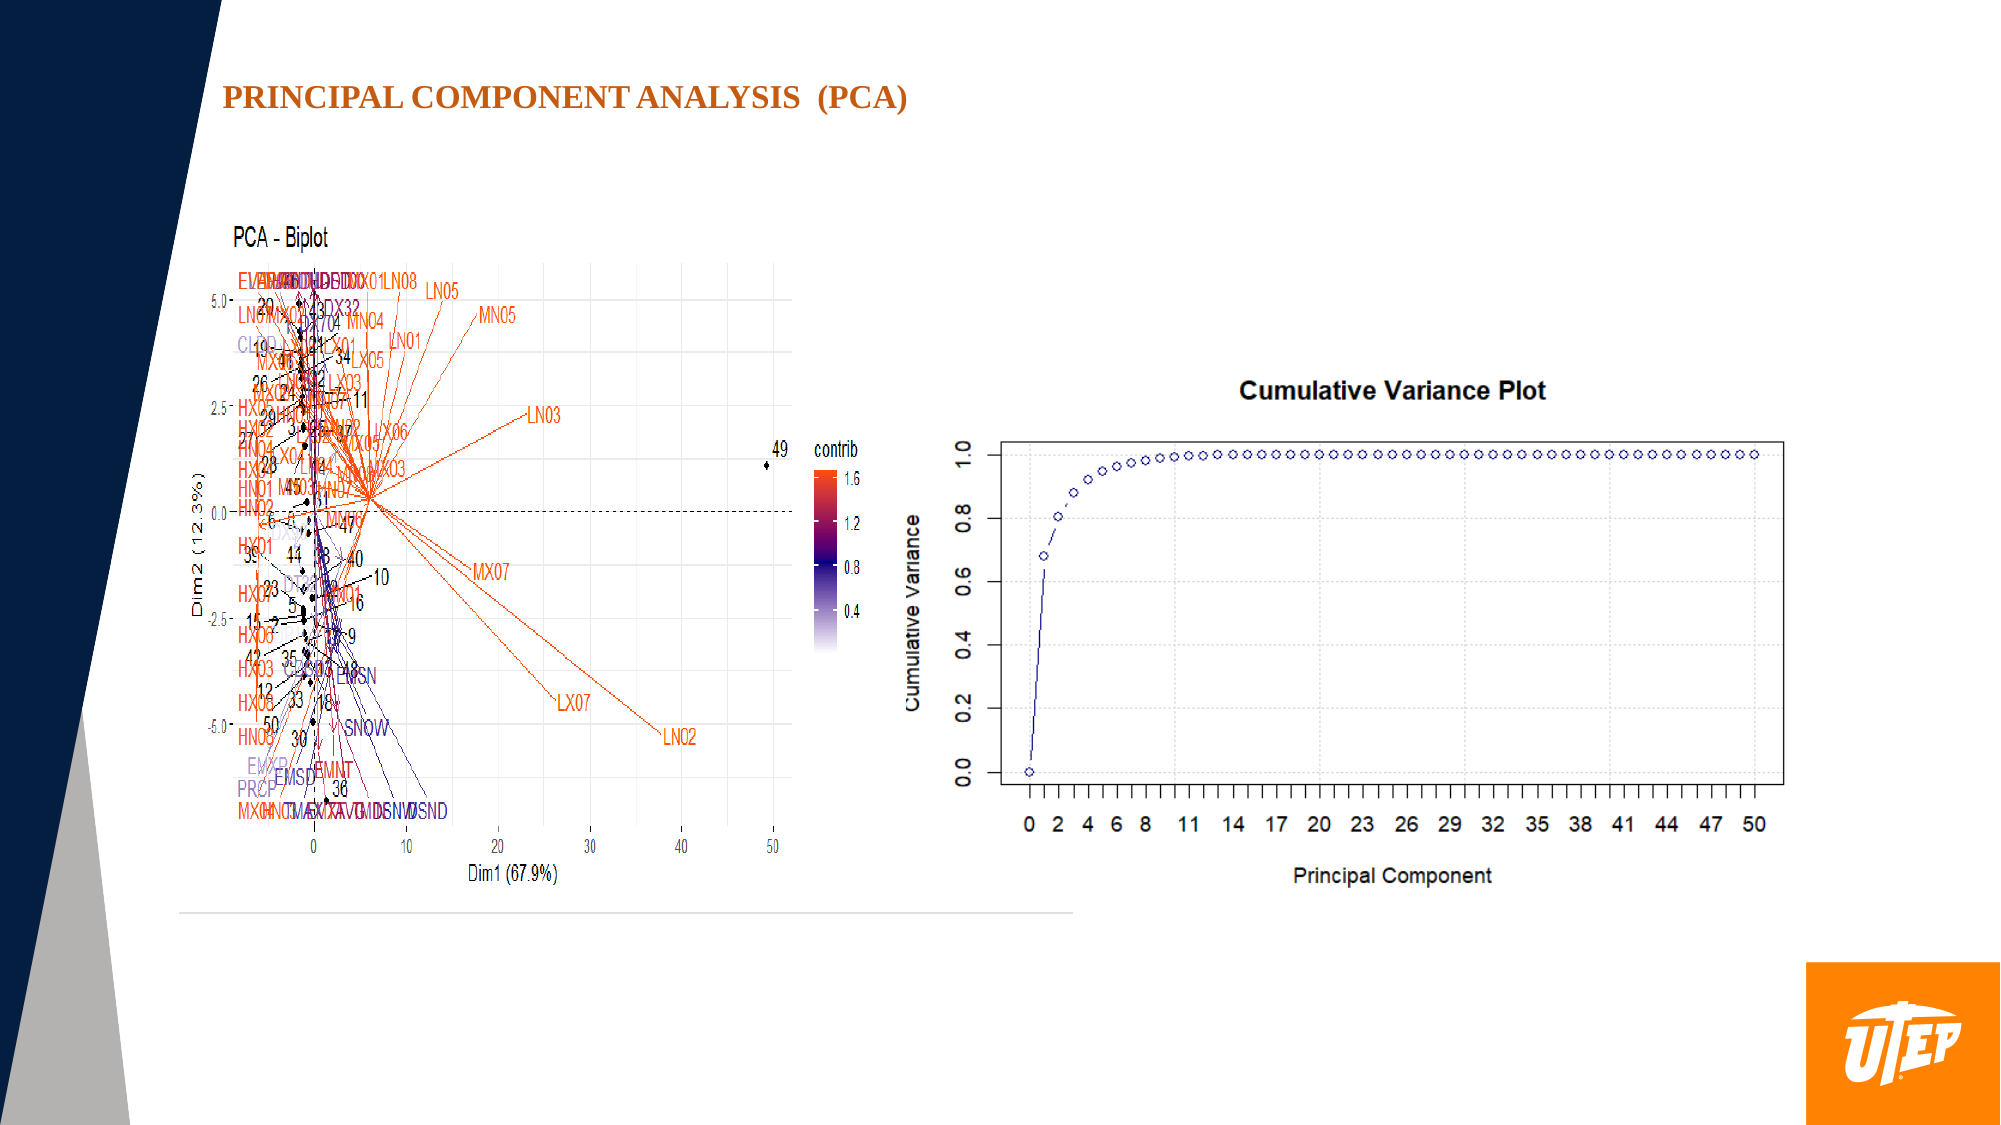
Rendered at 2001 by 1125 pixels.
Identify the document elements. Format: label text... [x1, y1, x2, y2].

text_box PRINCIPAL COMPONENT ANALYSIS (PCA) [207, 68, 1973, 123]
picture [0, 0, 2000, 1125]
